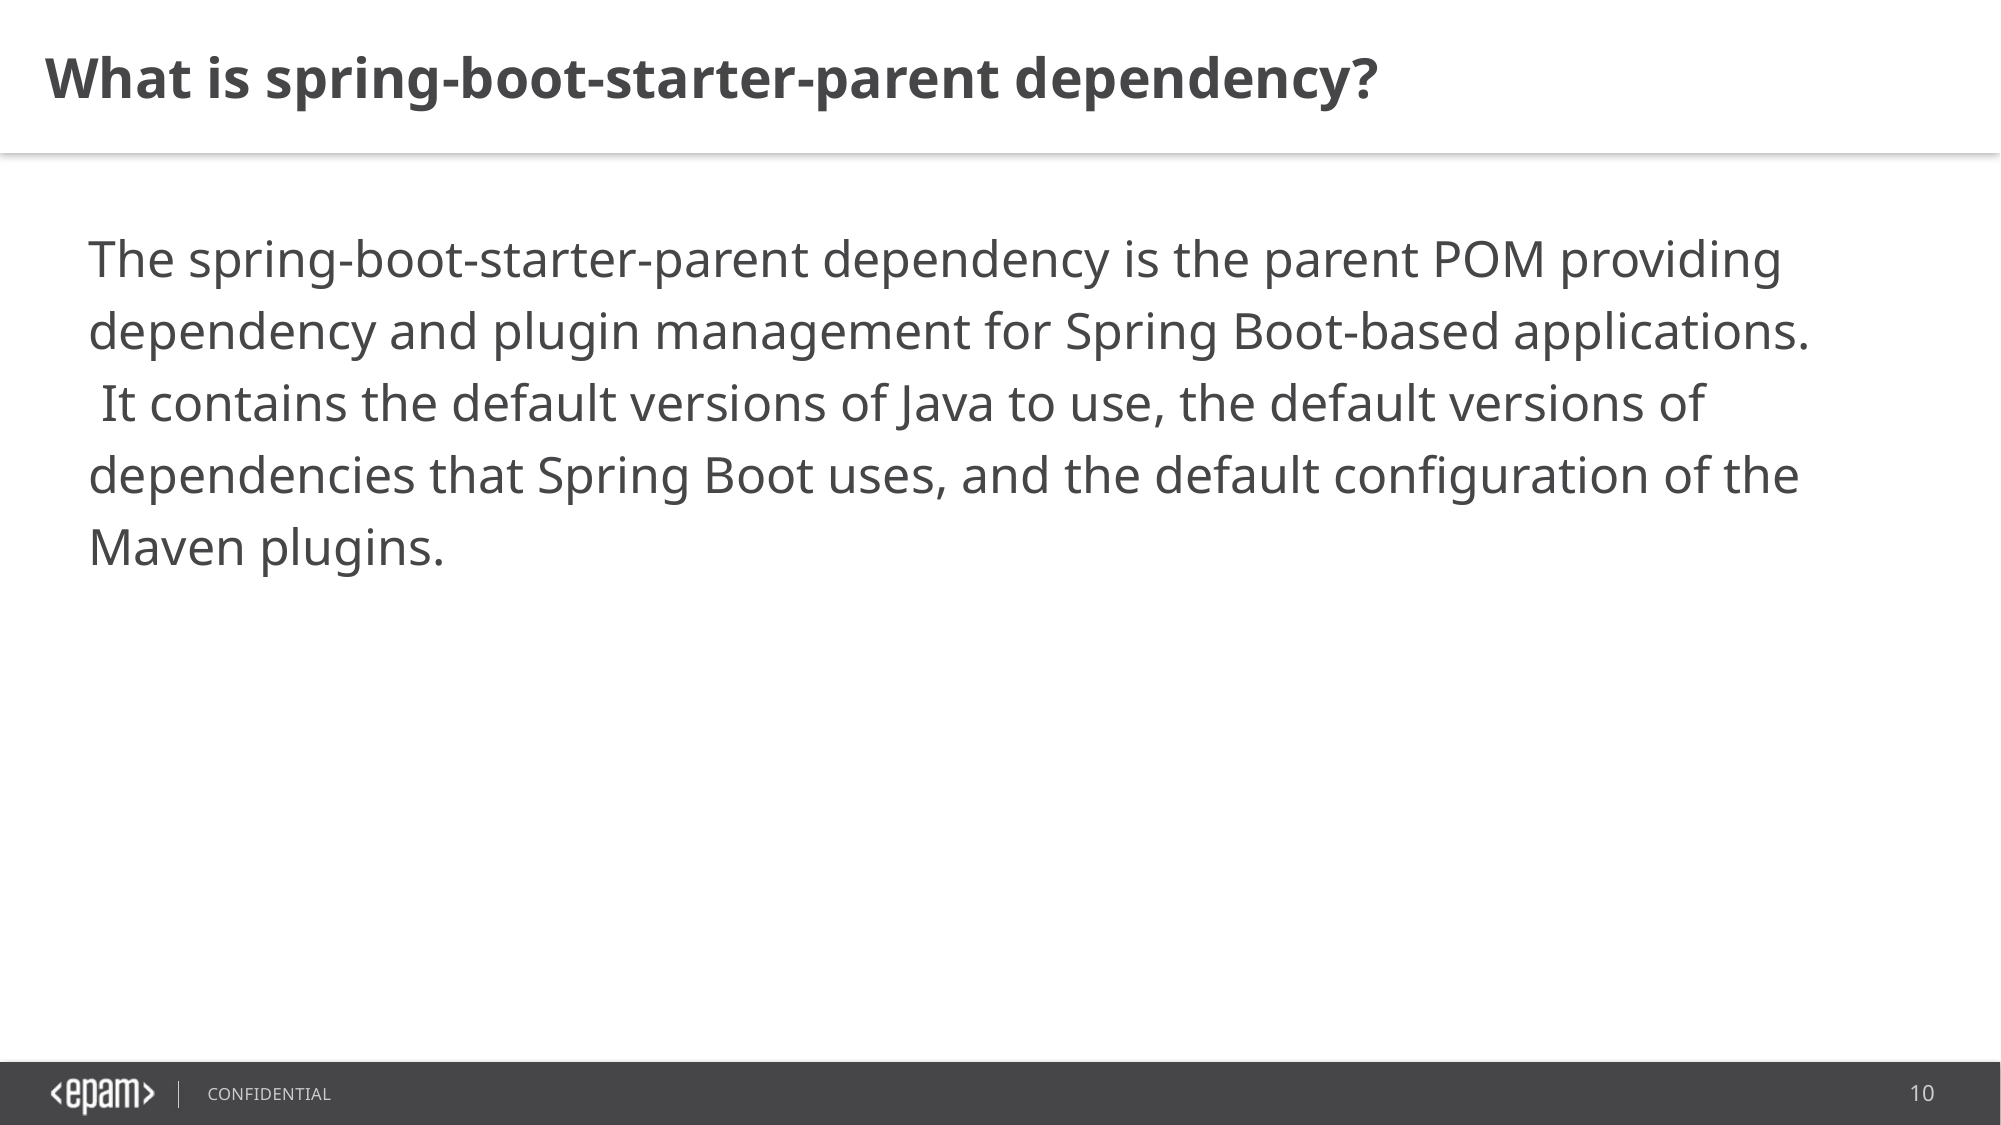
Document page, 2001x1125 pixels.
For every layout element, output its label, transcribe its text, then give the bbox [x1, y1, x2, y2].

list The spring-boot-starter-parent dependency is the parent POM providing dependency and plugin management for Spring Boot-based applications. It contains the default versions of Java to use, the default versions of dependencies that Spring Boot uses, and the default configuration of the Maven plugins. [77, 210, 1901, 1048]
picture [50, 1078, 155, 1116]
list What is spring-boot-starter-parent dependency? [0, 0, 2000, 153]
